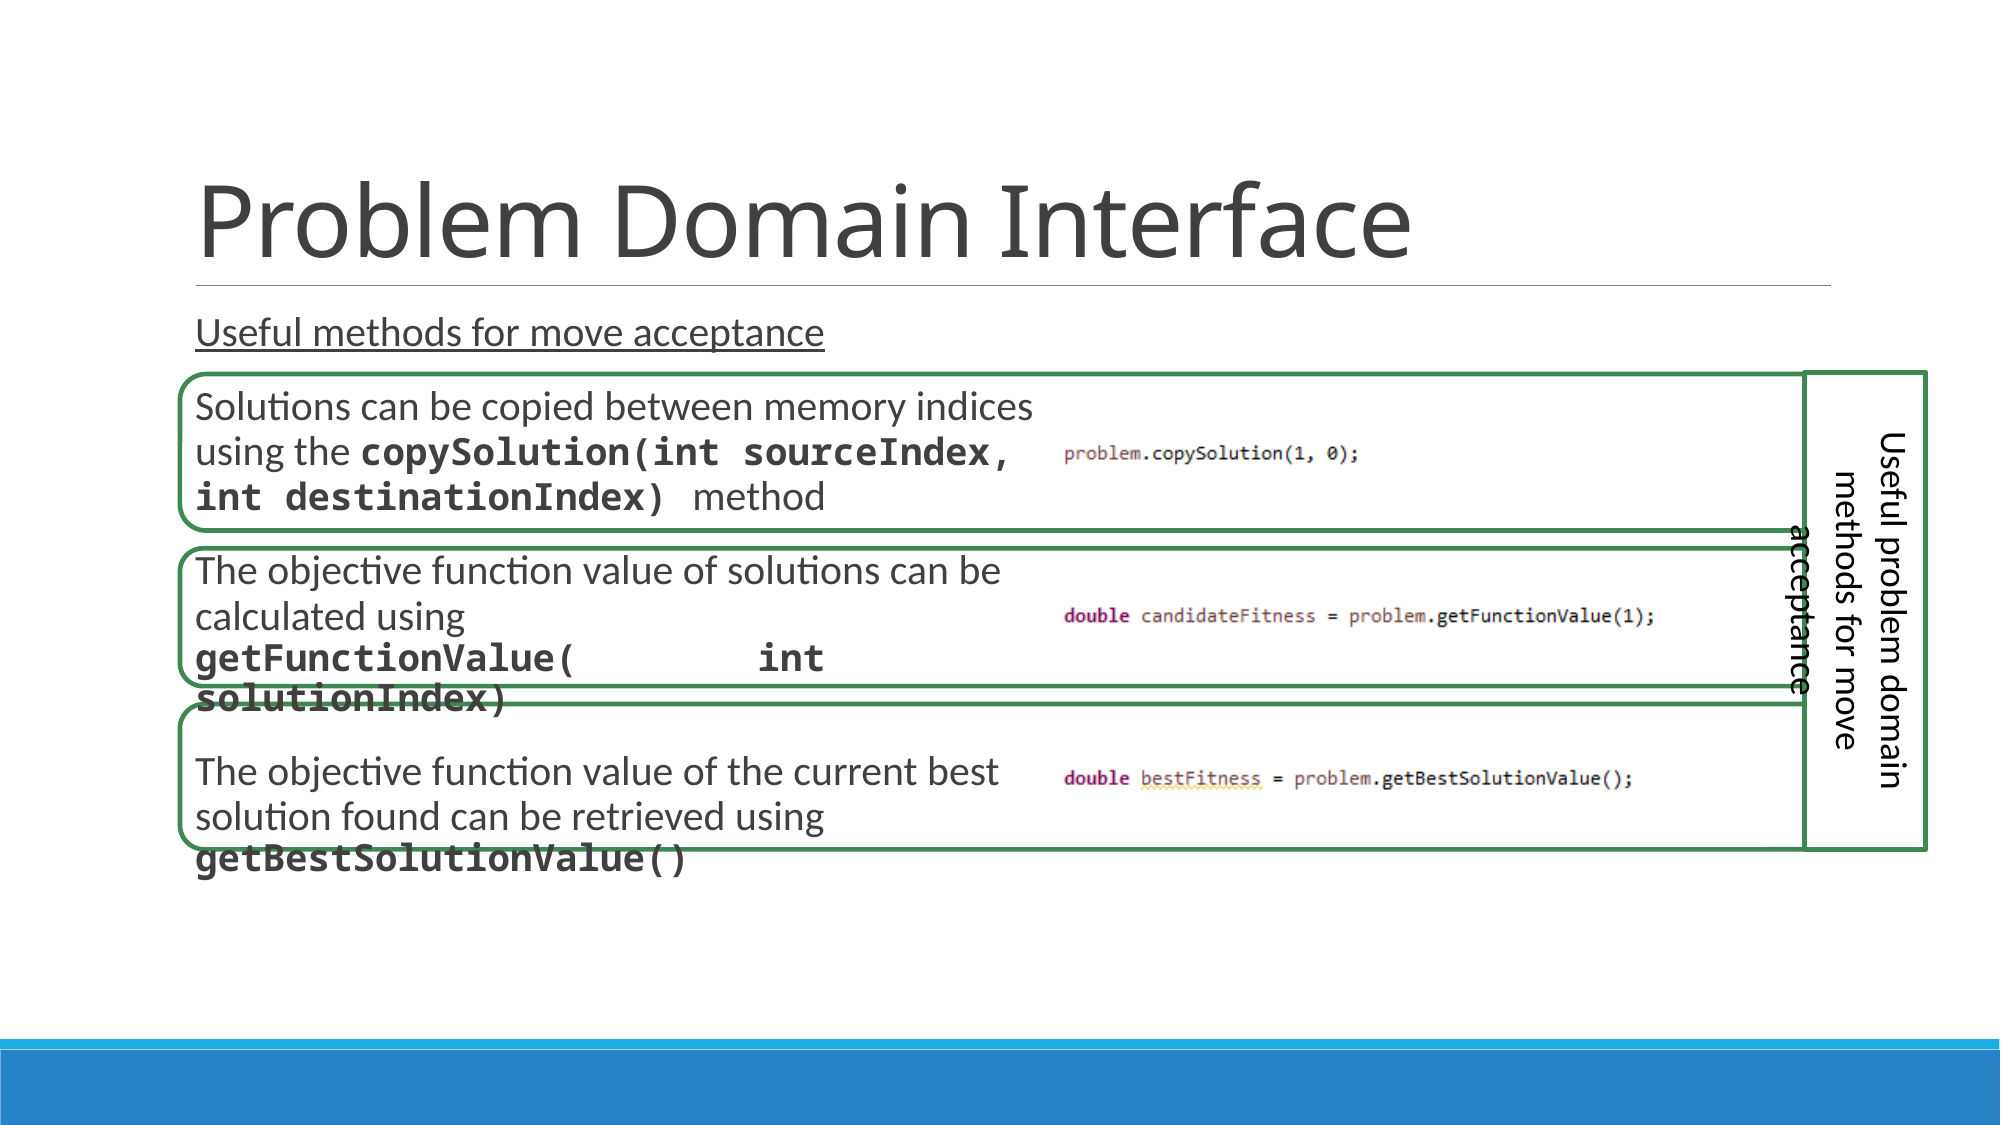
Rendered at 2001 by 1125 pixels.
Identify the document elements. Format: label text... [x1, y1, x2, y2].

text_box Useful problem domain methods for move acceptance [1803, 371, 1927, 851]
title Problem Domain Interface [180, 47, 1830, 285]
text_box [1045, 547, 1803, 688]
text_box [1045, 372, 1803, 532]
text_box [1045, 702, 1803, 851]
picture [1054, 435, 1369, 475]
list Useful methods for move acceptance Solutions can be copied between memory indices using the copySolution(int sourceIndex, int destinationIndex) method The objective function value of solutions can be calculated using getFunctionValue( int solutionIndex) The objective function value of the current best solution found can be retrieved using getBestSolutionValue() [180, 302, 1045, 963]
picture [1054, 759, 1639, 798]
picture [1054, 595, 1664, 638]
